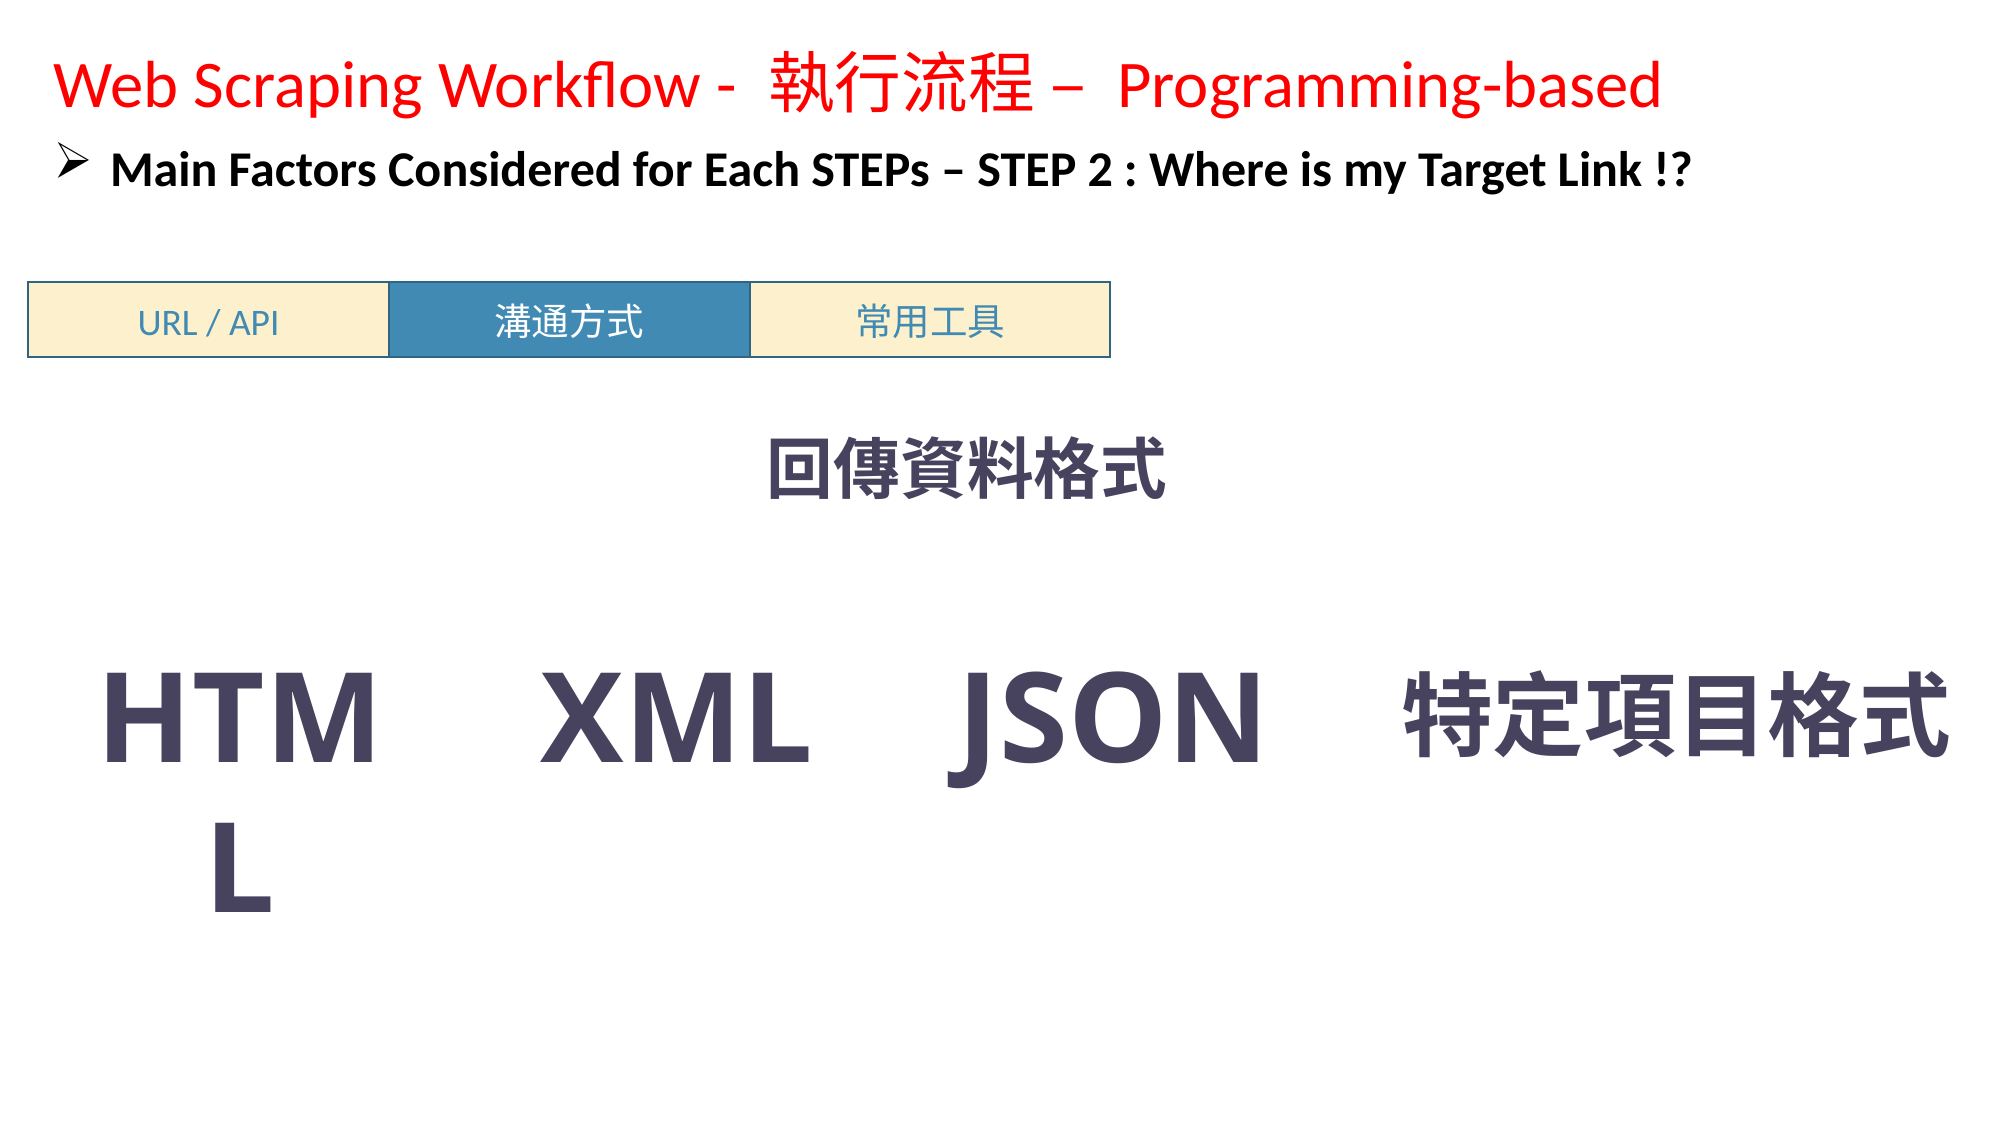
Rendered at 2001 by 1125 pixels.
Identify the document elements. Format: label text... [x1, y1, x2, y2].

text_box 特定項目格式 [1357, 650, 1996, 776]
text_box 溝通方式 [388, 282, 749, 358]
text_box 回傳資料格式 [407, 419, 1527, 514]
text_box URL / API [28, 282, 388, 358]
text_box HTML [46, 630, 434, 945]
text_box Main Factors Considered for Each STEPs – STEP 2 : Where is my Target Link !? [38, 129, 1753, 204]
text_box JSON [920, 630, 1307, 795]
text_box Web Scraping Workflow - 執行流程 – Programming-based [38, 33, 1753, 128]
text_box 常用工具 [749, 282, 1111, 358]
text_box XML [483, 630, 871, 795]
